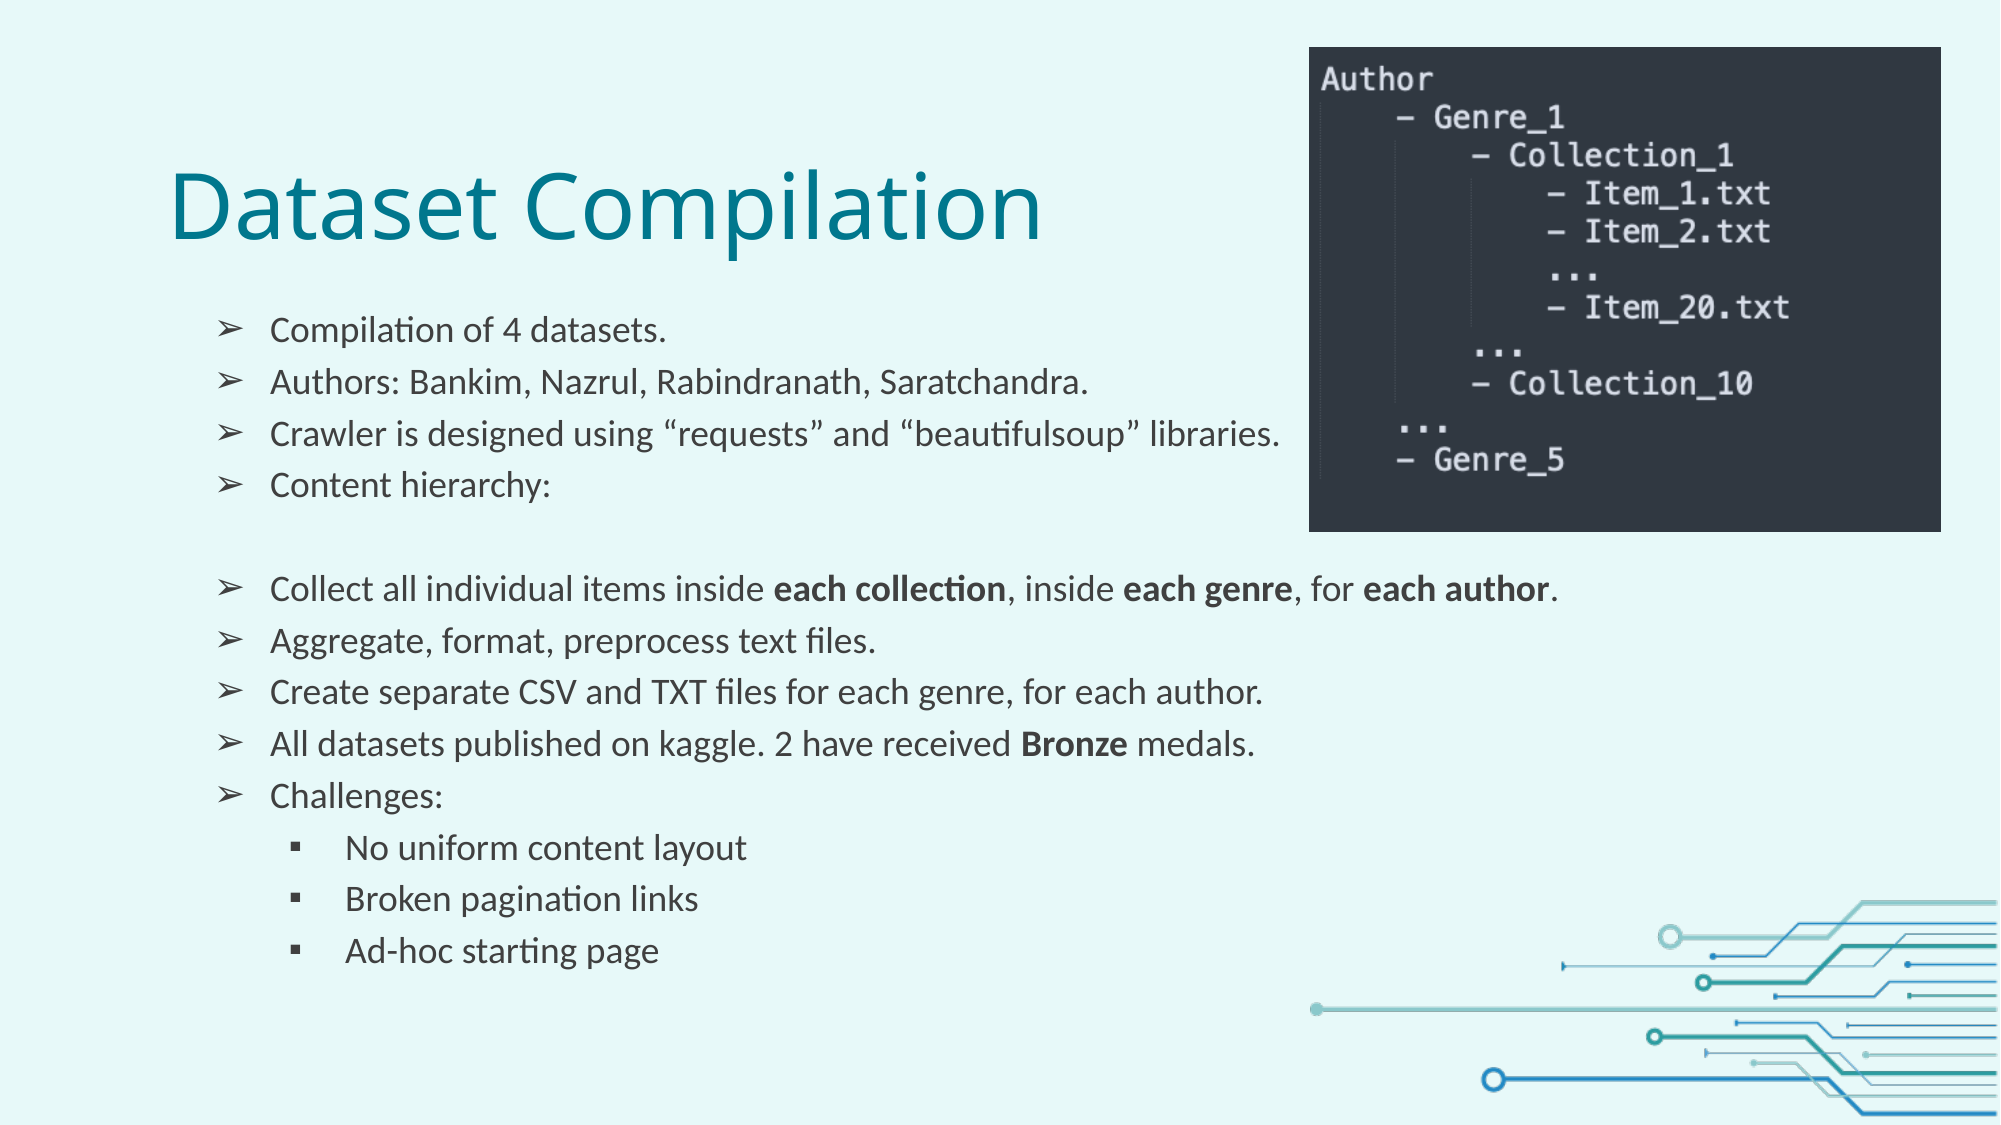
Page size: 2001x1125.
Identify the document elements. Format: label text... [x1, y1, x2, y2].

list Compilation of 4 datasets. Authors: Bankim, Nazrul, Rabindranath, Saratchandra. Crawler is designed using “requests” and “beautifulsoup” libraries. Content hierarchy: Collect all individual items inside each collection, inside each genre, for each author. Aggregate, format, preprocess text files. Create separate CSV and TXT files for each genre, for each author. All datasets published on kaggle. 2 have received Bronze medals. Challenges: No uniform content layout Broken pagination links Ad-hoc starting page [180, 291, 1781, 1068]
picture [940, 874, 2000, 1122]
picture [1308, 46, 1941, 533]
title Dataset Compilation [152, 133, 1303, 266]
